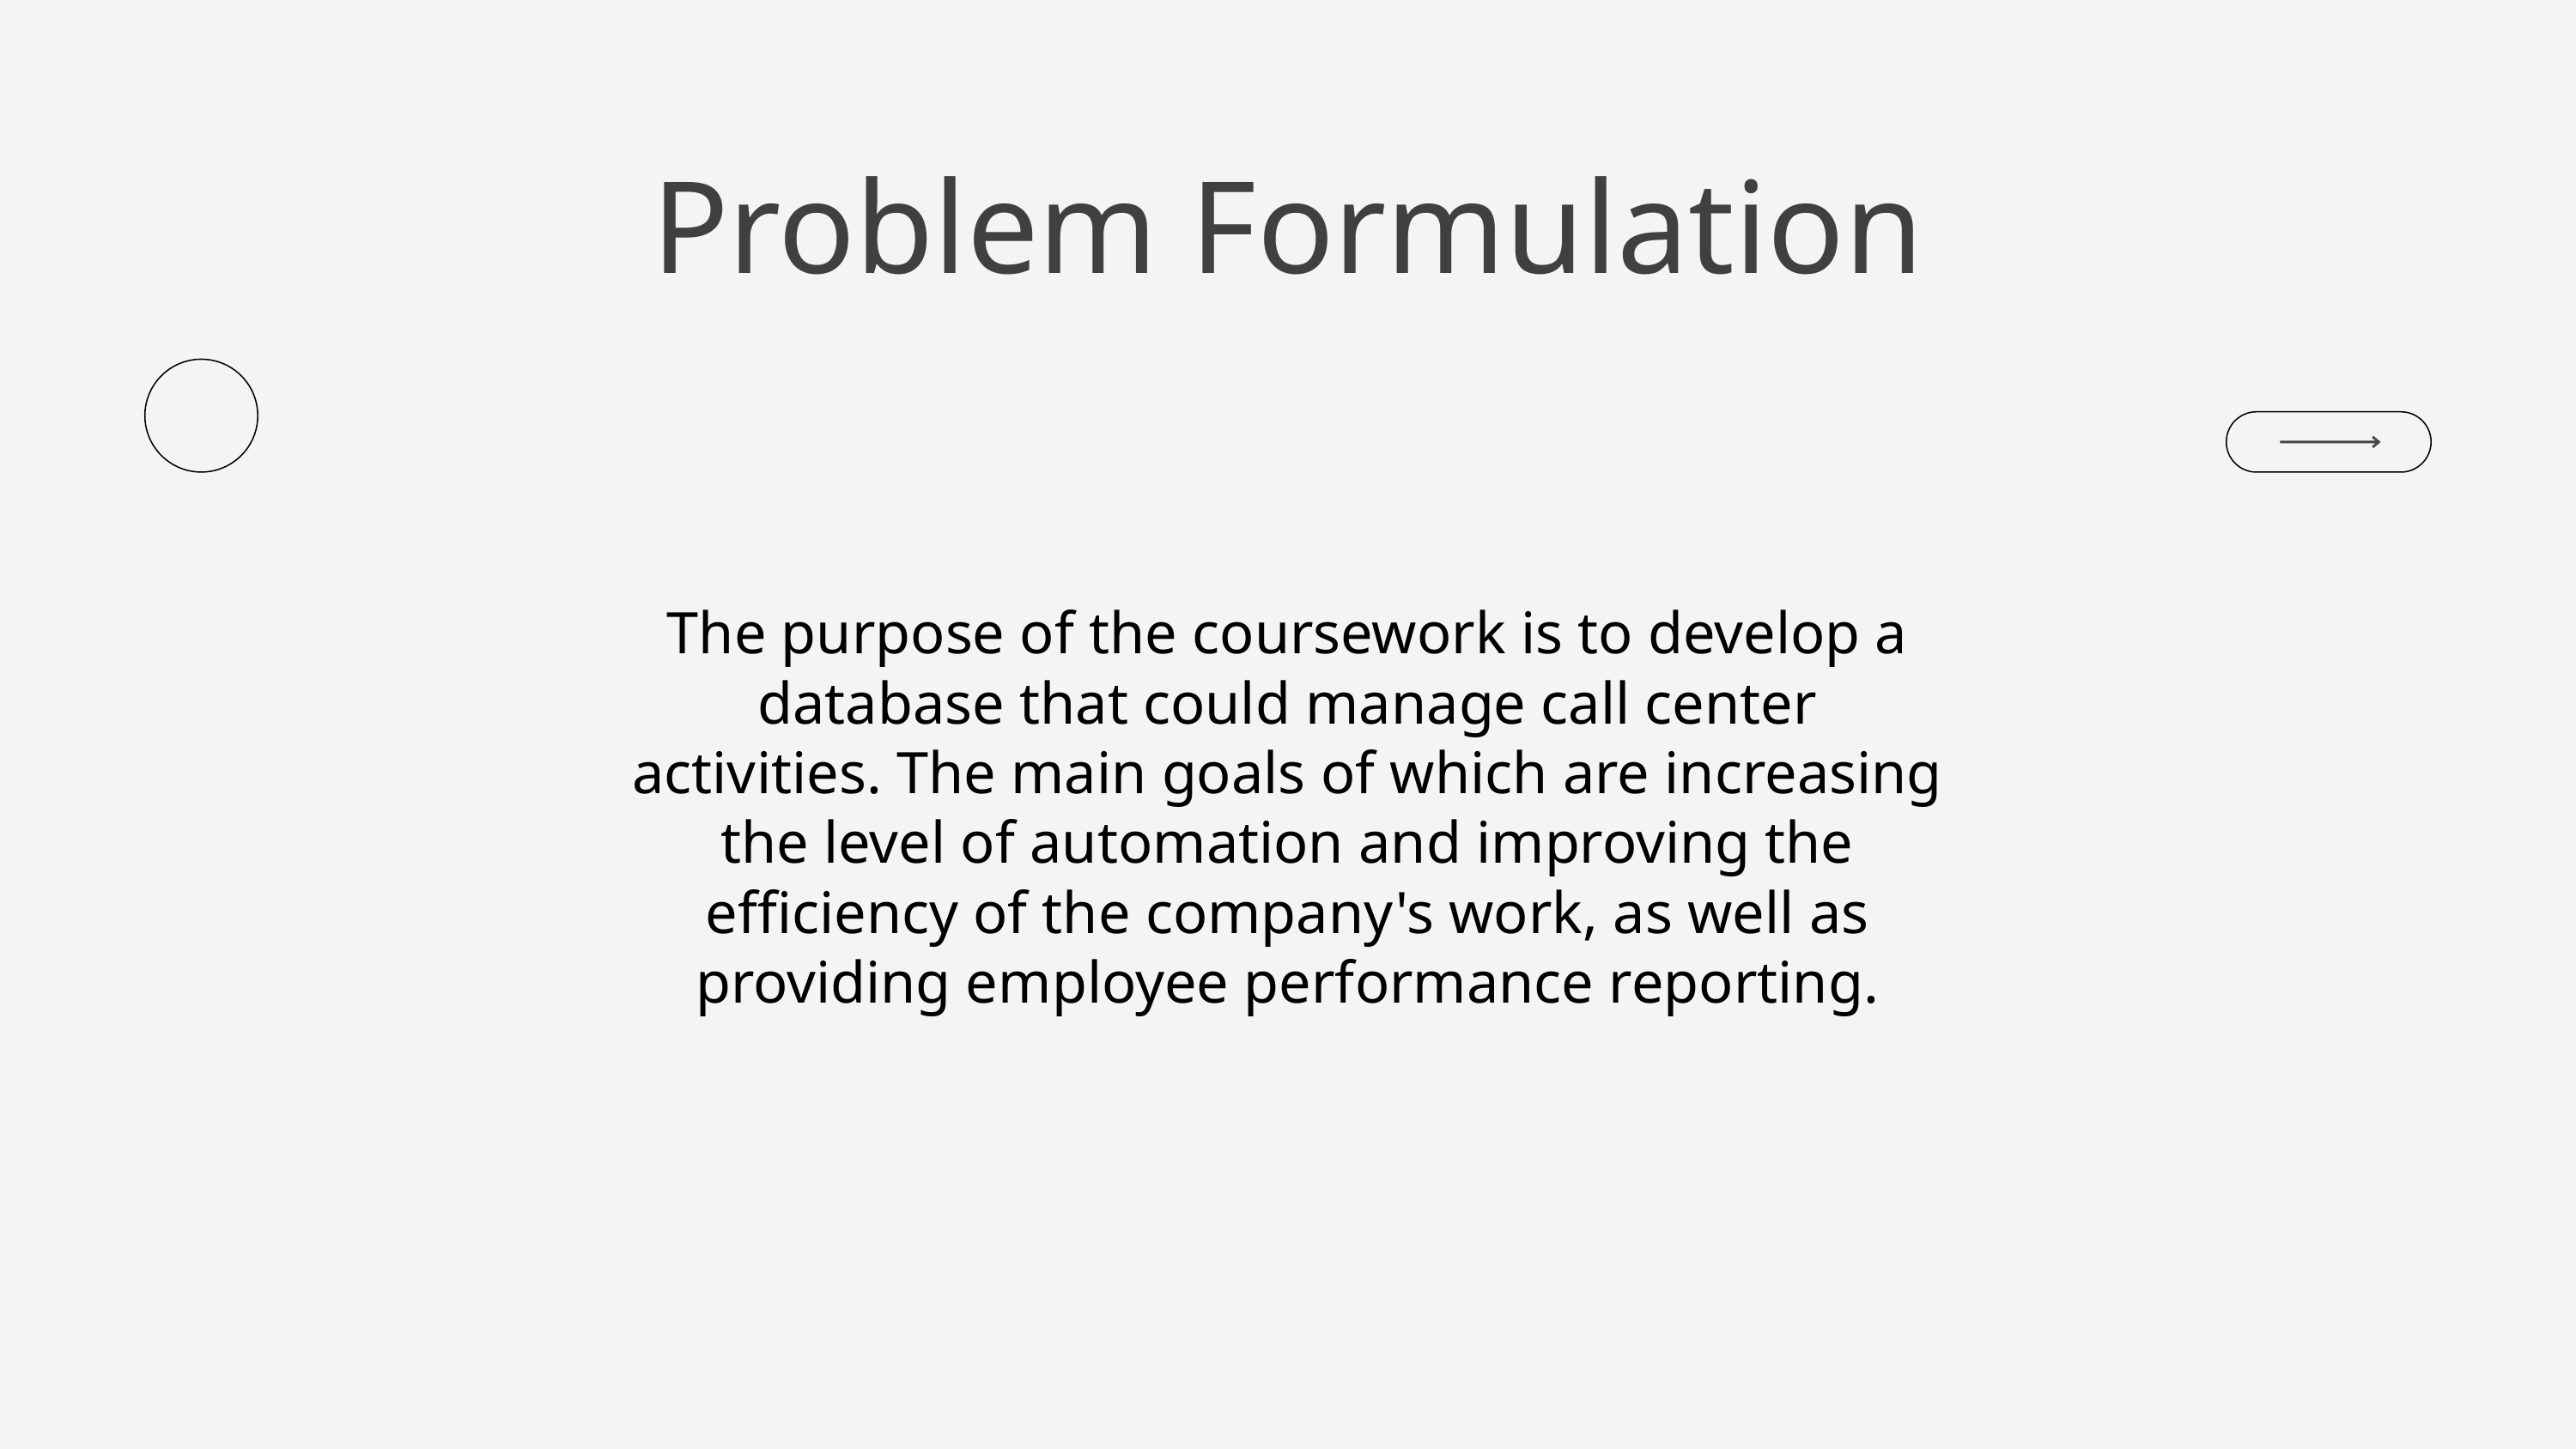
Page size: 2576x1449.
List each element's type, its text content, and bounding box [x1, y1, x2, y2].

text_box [144, 359, 258, 473]
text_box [2226, 411, 2432, 473]
text_box Problem Formulation [629, 143, 1947, 300]
text_box The purpose of the coursework is to develop a database that could manage call center activities. The main goals of which are increasing the level of automation and improving the efficiency of the company's work, as well as providing employee performance reporting. [629, 595, 1947, 1015]
